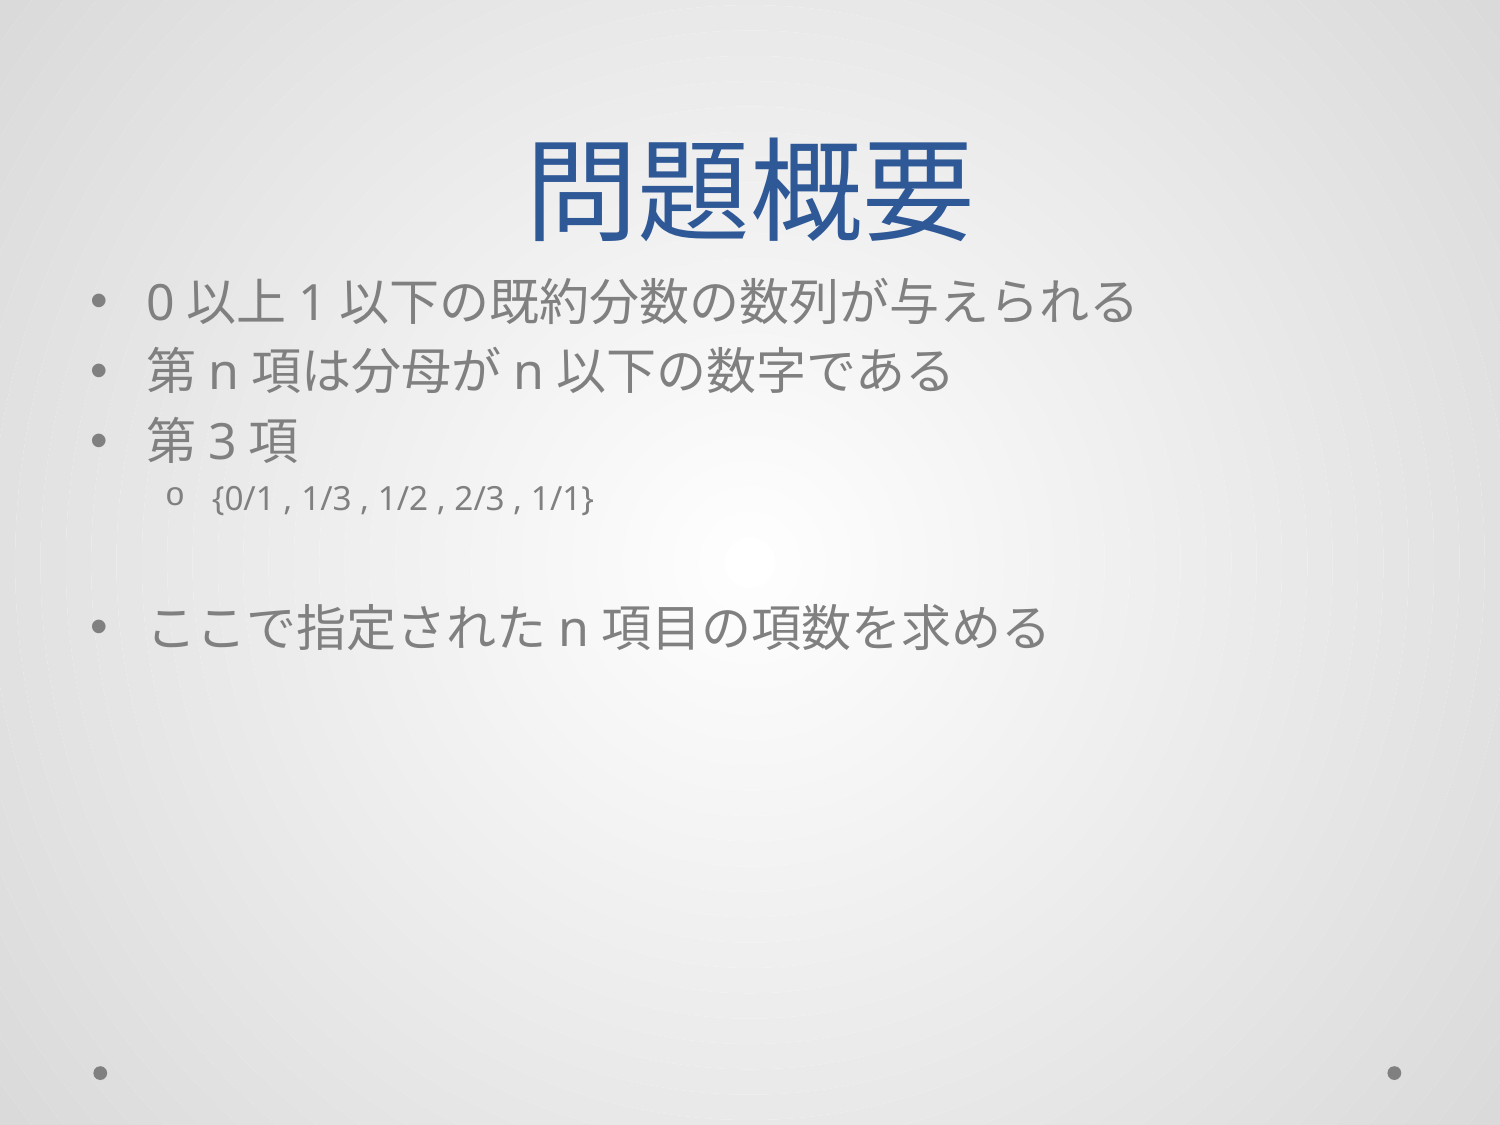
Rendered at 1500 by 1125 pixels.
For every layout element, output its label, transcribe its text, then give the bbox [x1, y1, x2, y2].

list 0以上1以下の既約分数の数列が与えられる 第n項は分母がn以下の数字である 第3項 {0/1 , 1/3 , 1/2 , 2/3 , 1/1} ここで指定されたn項目の項数を求める [75, 262, 1425, 1005]
title 問題概要 [75, 0, 1425, 262]
